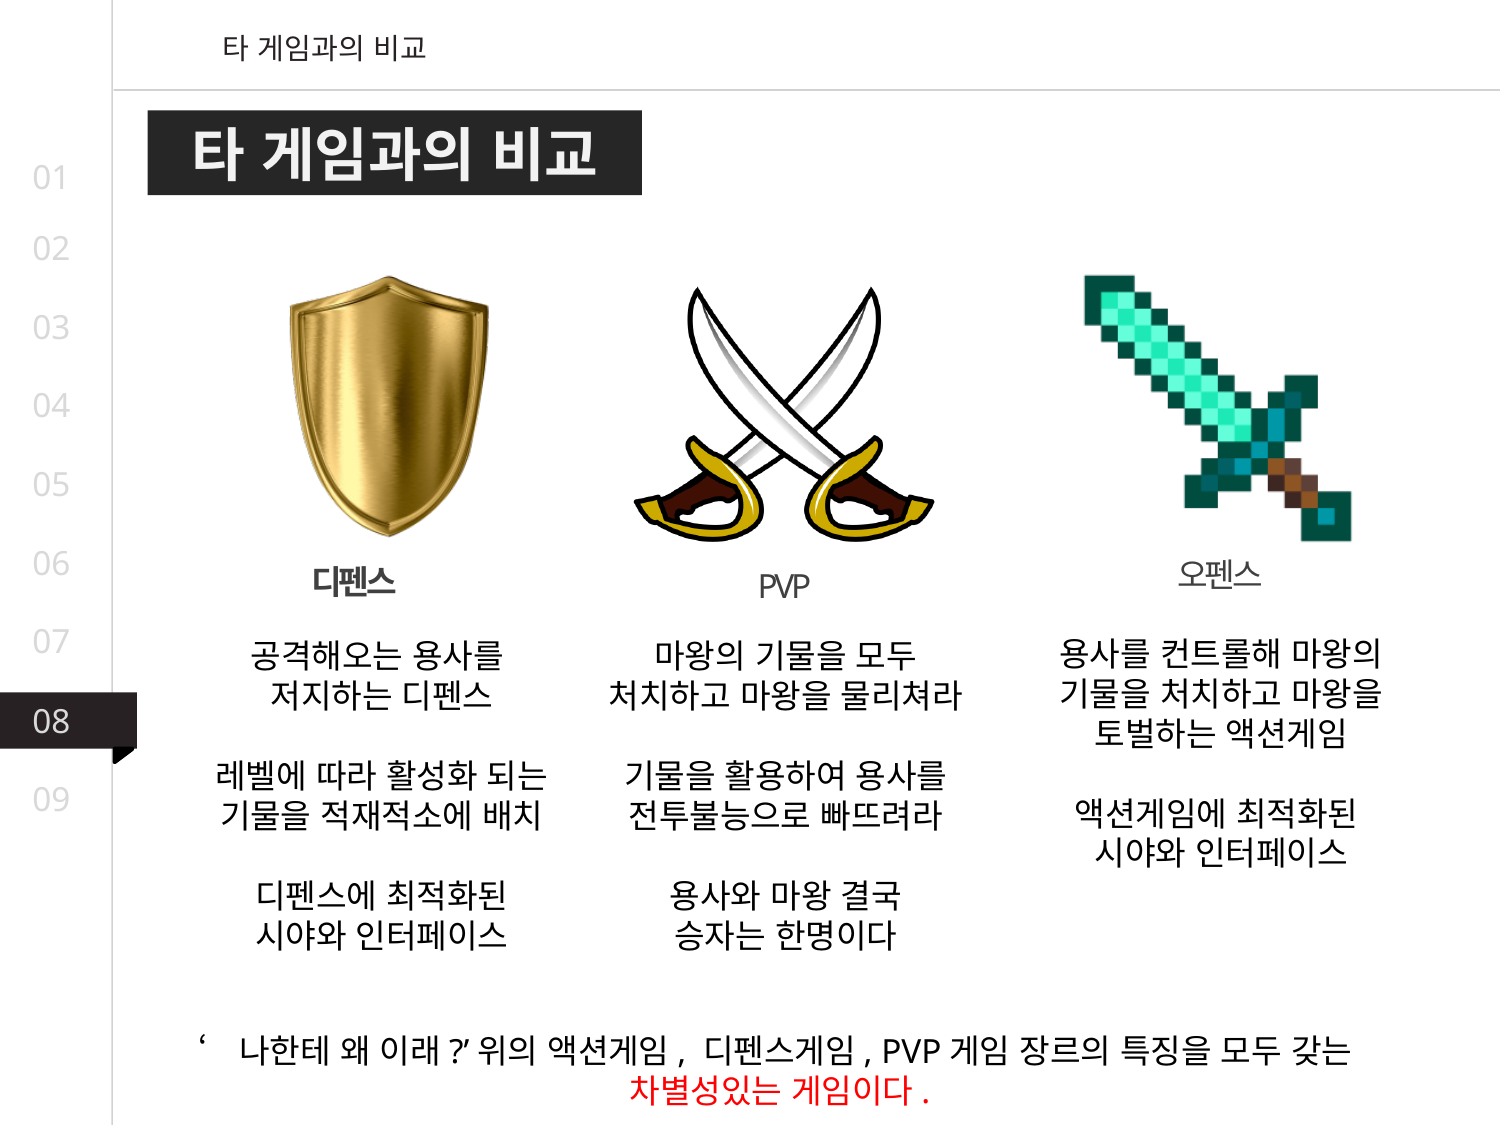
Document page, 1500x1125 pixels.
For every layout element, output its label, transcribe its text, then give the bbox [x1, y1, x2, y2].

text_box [179, 243, 1424, 967]
text_box 06 [17, 534, 92, 590]
text_box 03 [17, 298, 92, 354]
text_box ‘나한테 왜 이래?’위의 액션게임, 디펜스게임, PVP게임 장르의 특징을 모두 갖는 차별성있는 게임이다. [136, 1023, 1424, 1118]
text_box 타 게임과의 비교 [171, 22, 479, 73]
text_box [0, 692, 138, 763]
text_box 02 [17, 219, 92, 275]
text_box 04 [17, 376, 92, 432]
text_box 05 [17, 456, 92, 511]
text_box 09 [17, 771, 92, 826]
text_box 01 [17, 148, 92, 204]
text_box 타 게임과의 비교 [147, 110, 642, 196]
text_box 07 [17, 613, 92, 668]
